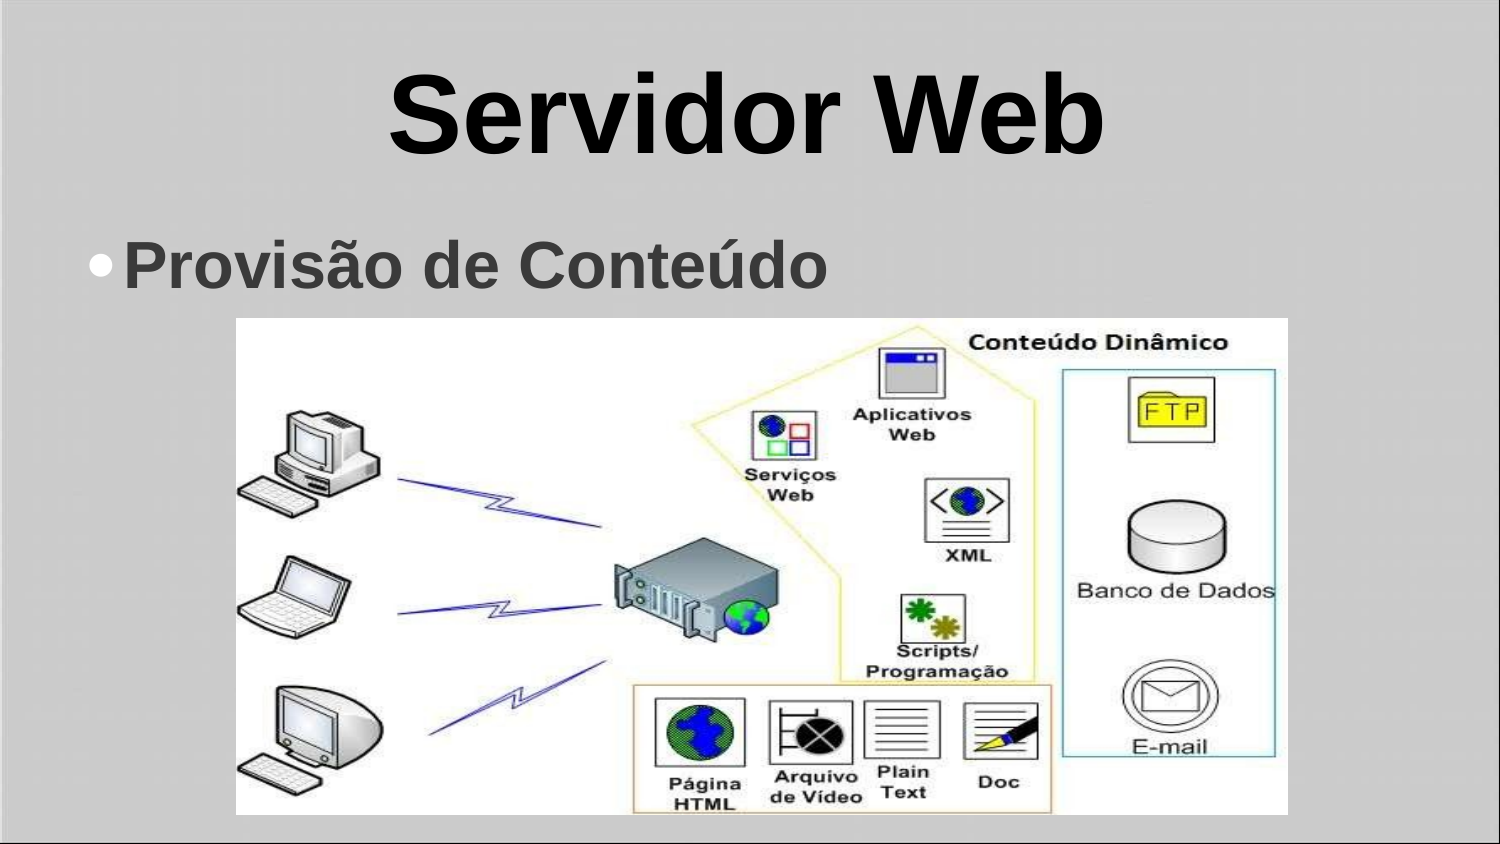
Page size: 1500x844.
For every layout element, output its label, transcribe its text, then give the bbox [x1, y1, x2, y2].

title Servidor Web [385, 38, 1113, 182]
text_box Provisão de Conteúdo [85, 220, 833, 303]
picture [0, 0, 1500, 844]
